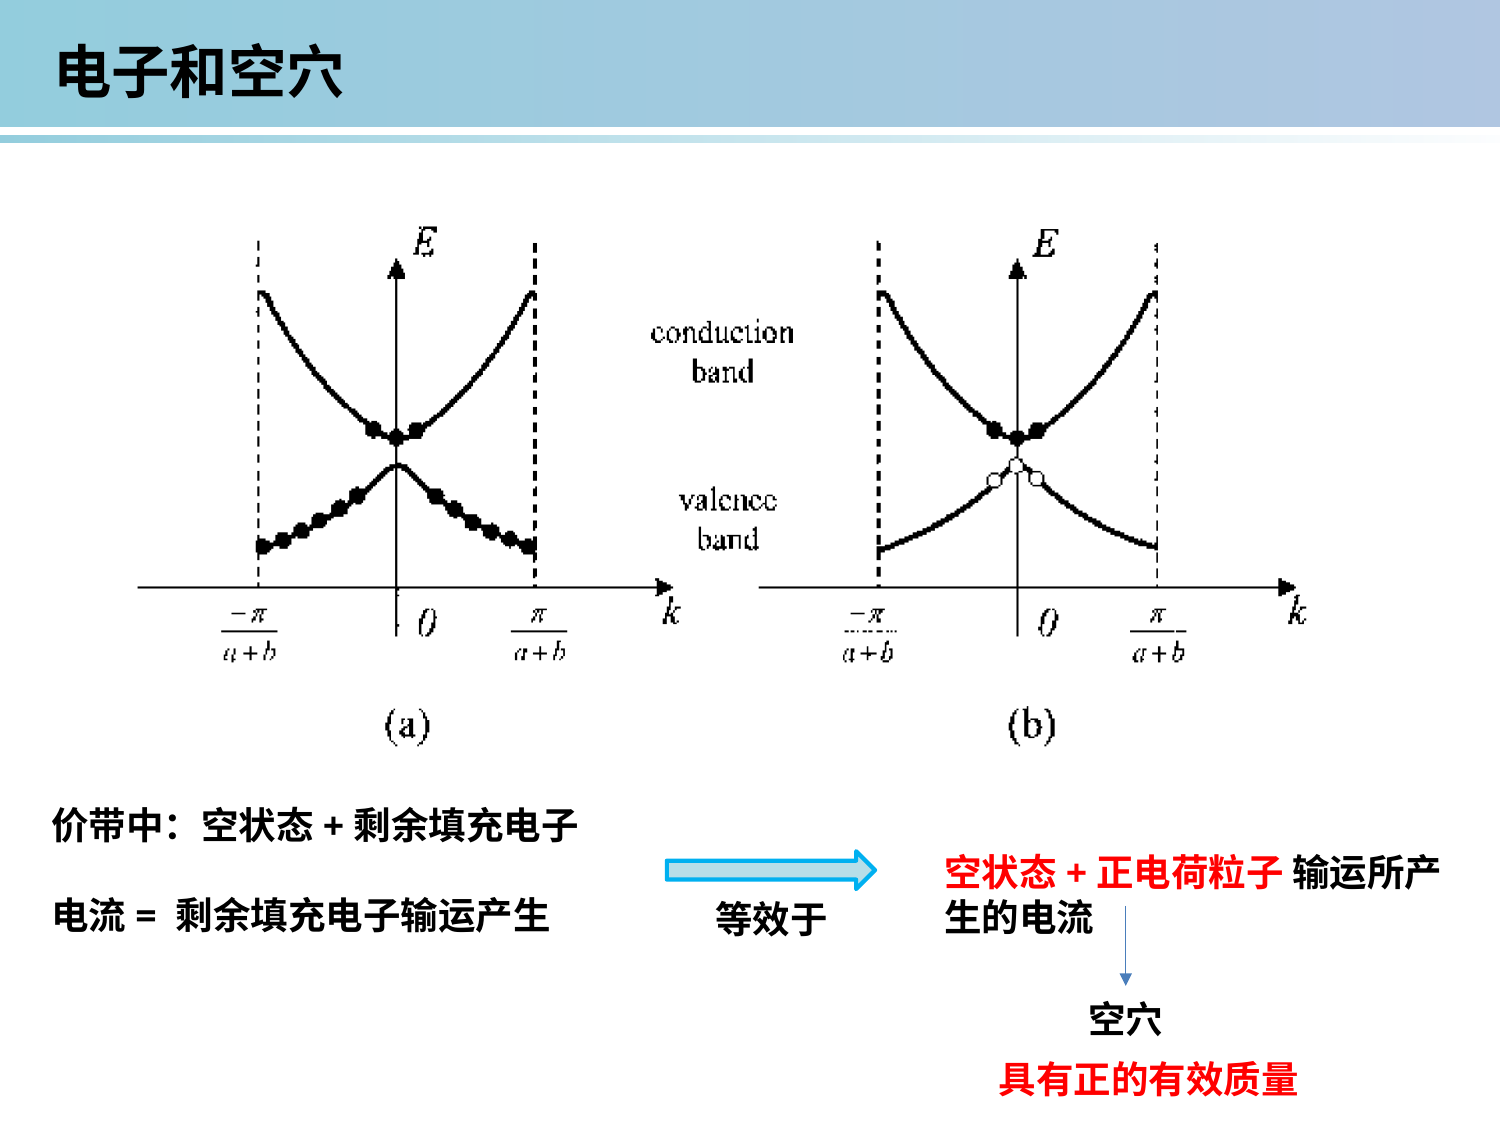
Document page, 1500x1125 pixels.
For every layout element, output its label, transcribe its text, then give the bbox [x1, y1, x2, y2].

text_box 等效于 [700, 889, 843, 949]
text_box 具有正的有效质量 [983, 1048, 1314, 1109]
text_box [664, 849, 878, 892]
picture [135, 201, 1316, 765]
text_box 空穴 [1073, 989, 1178, 1048]
text_box 电子和空穴 [38, 27, 360, 113]
text_box 价带中：空状态+剩余填充电子 电流= 剩余填充电子输运产生 [36, 794, 594, 945]
text_box 空状态+正电荷粒子 输运所产生的电流 [929, 841, 1481, 947]
